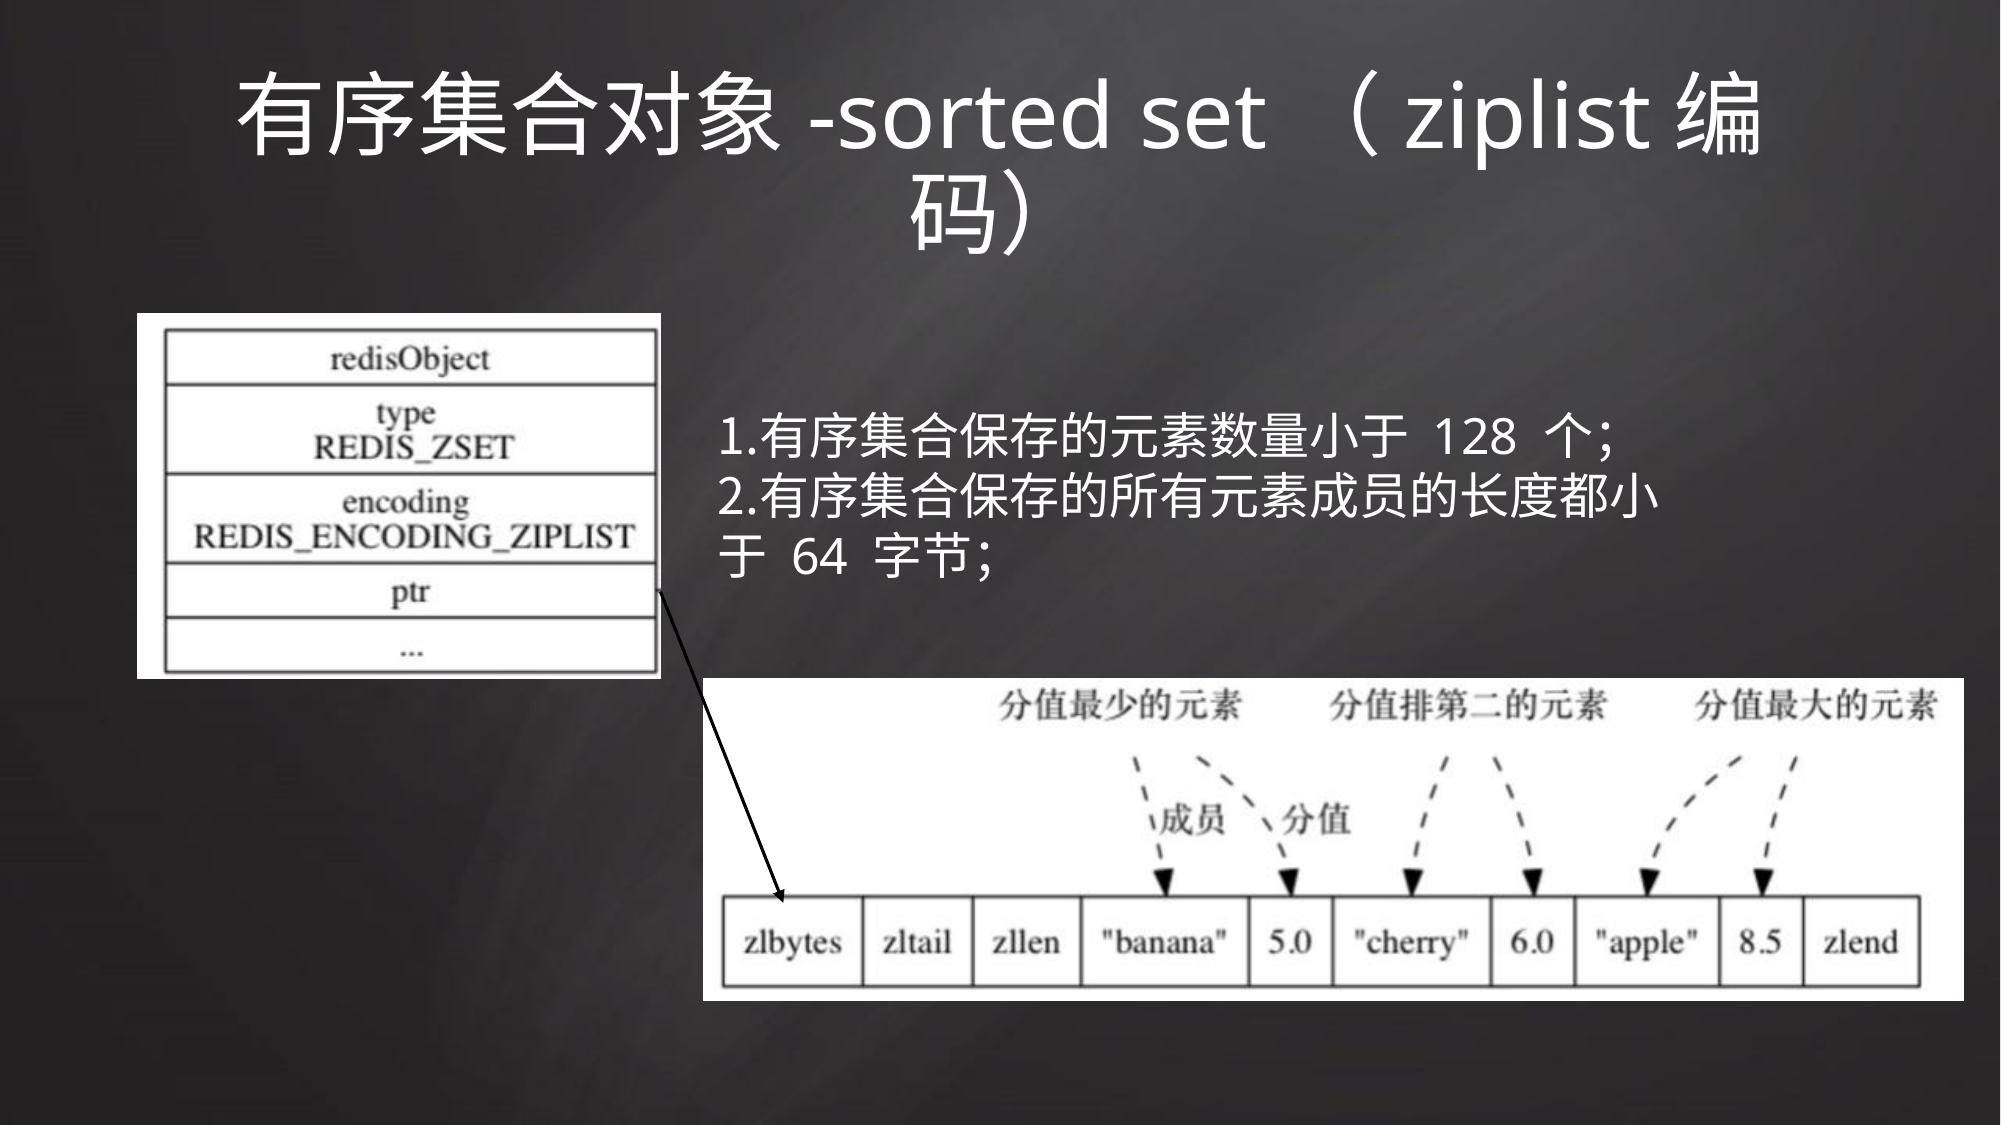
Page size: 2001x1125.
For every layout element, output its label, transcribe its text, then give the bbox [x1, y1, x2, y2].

title 有序集合对象-sorted set（ziplist编码） [137, 59, 1863, 278]
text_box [660, 591, 784, 903]
picture [0, 0, 2001, 1125]
text_box 有序集合保存的元素数量小于 128 个； 有序集合保存的所有元素成员的长度都小于 64 字节； [703, 397, 1863, 593]
